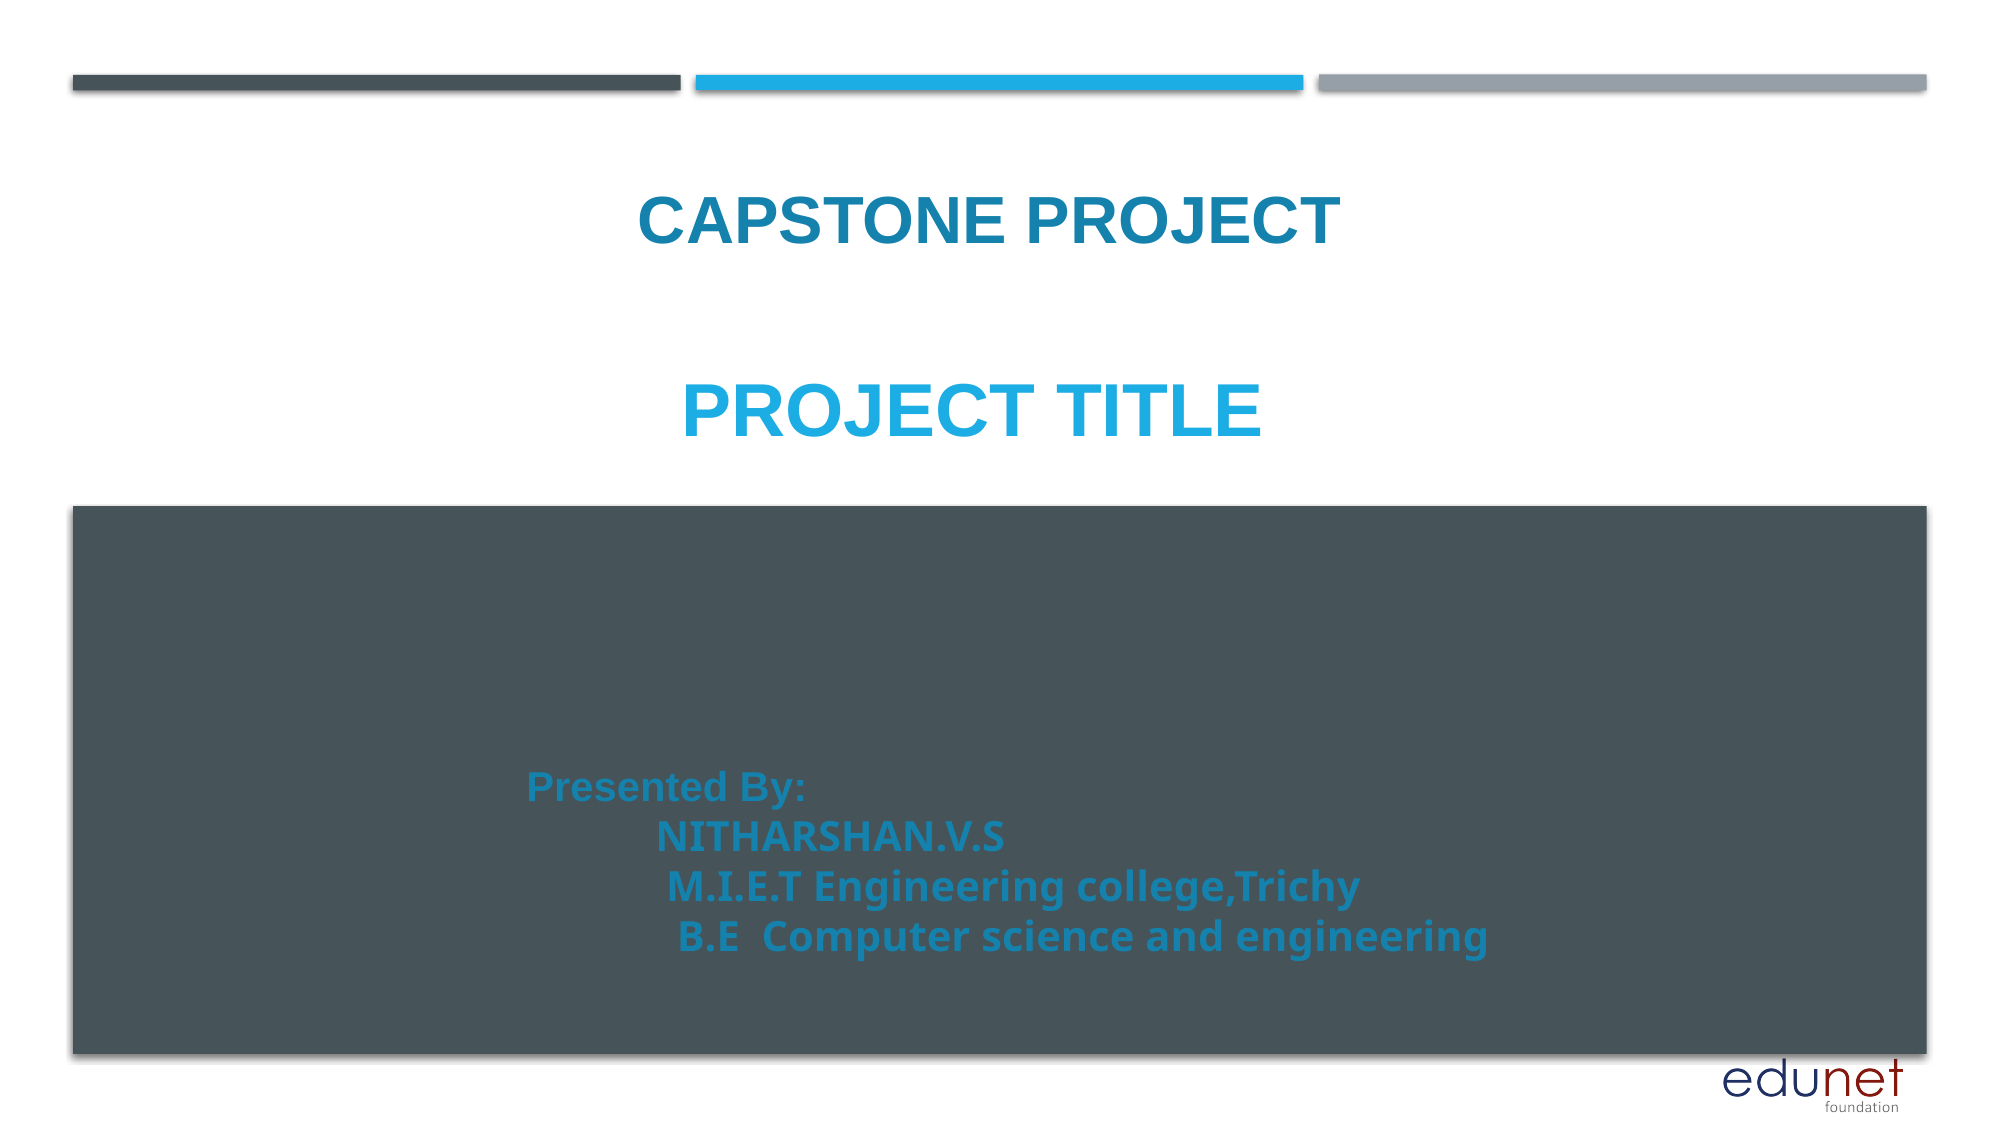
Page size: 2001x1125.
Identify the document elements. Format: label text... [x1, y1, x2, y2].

text_box CAPSTONE PROJECT [0, 169, 2000, 265]
title PROJECT TITLE [222, 298, 1723, 460]
picture [1719, 1056, 1905, 1116]
text_box Presented By: NITHARSHAN.V.S M.I.E.T Engineering college,Trichy B.E Computer science and engineering [511, 752, 1821, 968]
